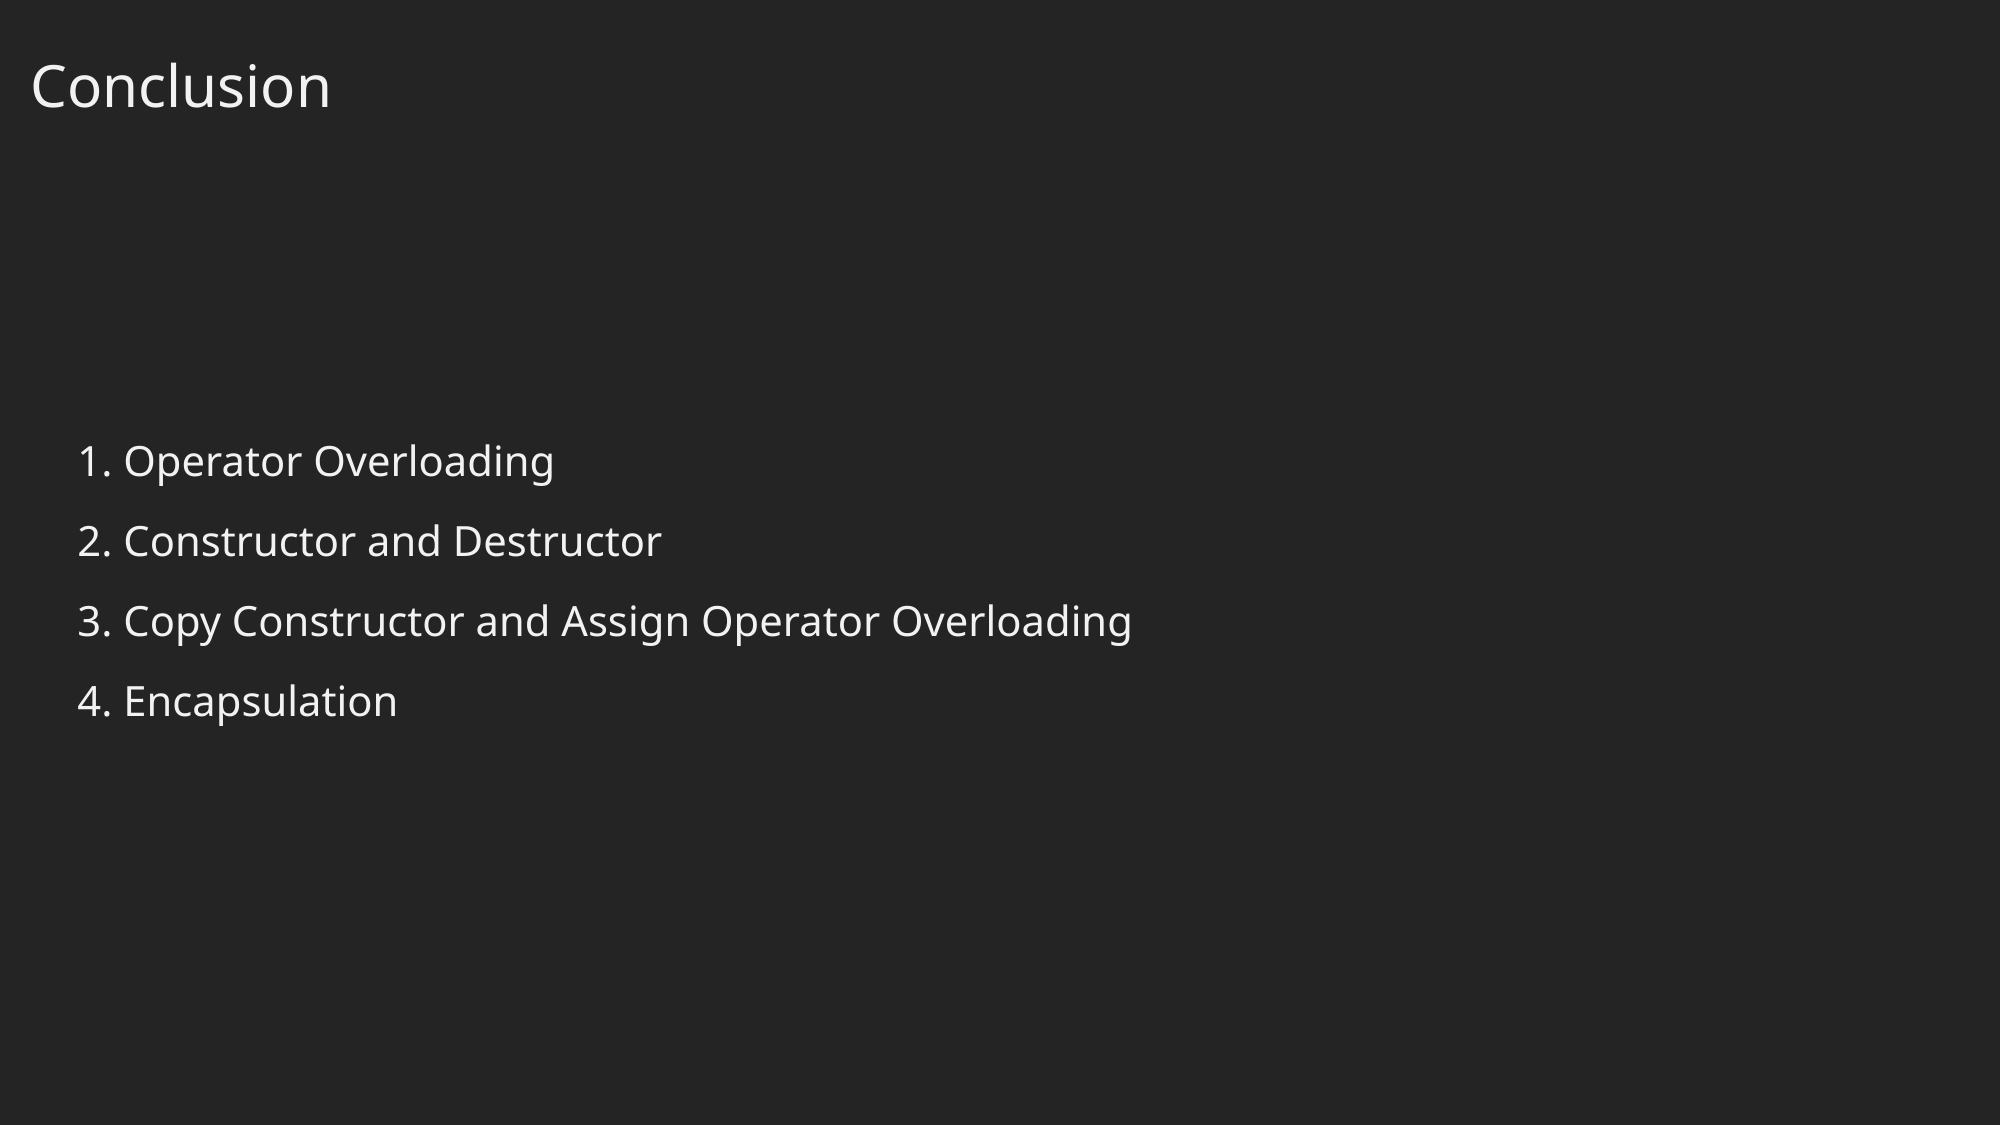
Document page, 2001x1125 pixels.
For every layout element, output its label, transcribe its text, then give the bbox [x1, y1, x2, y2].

text_box 1. Operator Overloading 2. Constructor and Destructor 3. Copy Constructor and Assign Operator Overloading 4. Encapsulation [62, 397, 1149, 733]
text_box Conclusion [16, 0, 347, 127]
